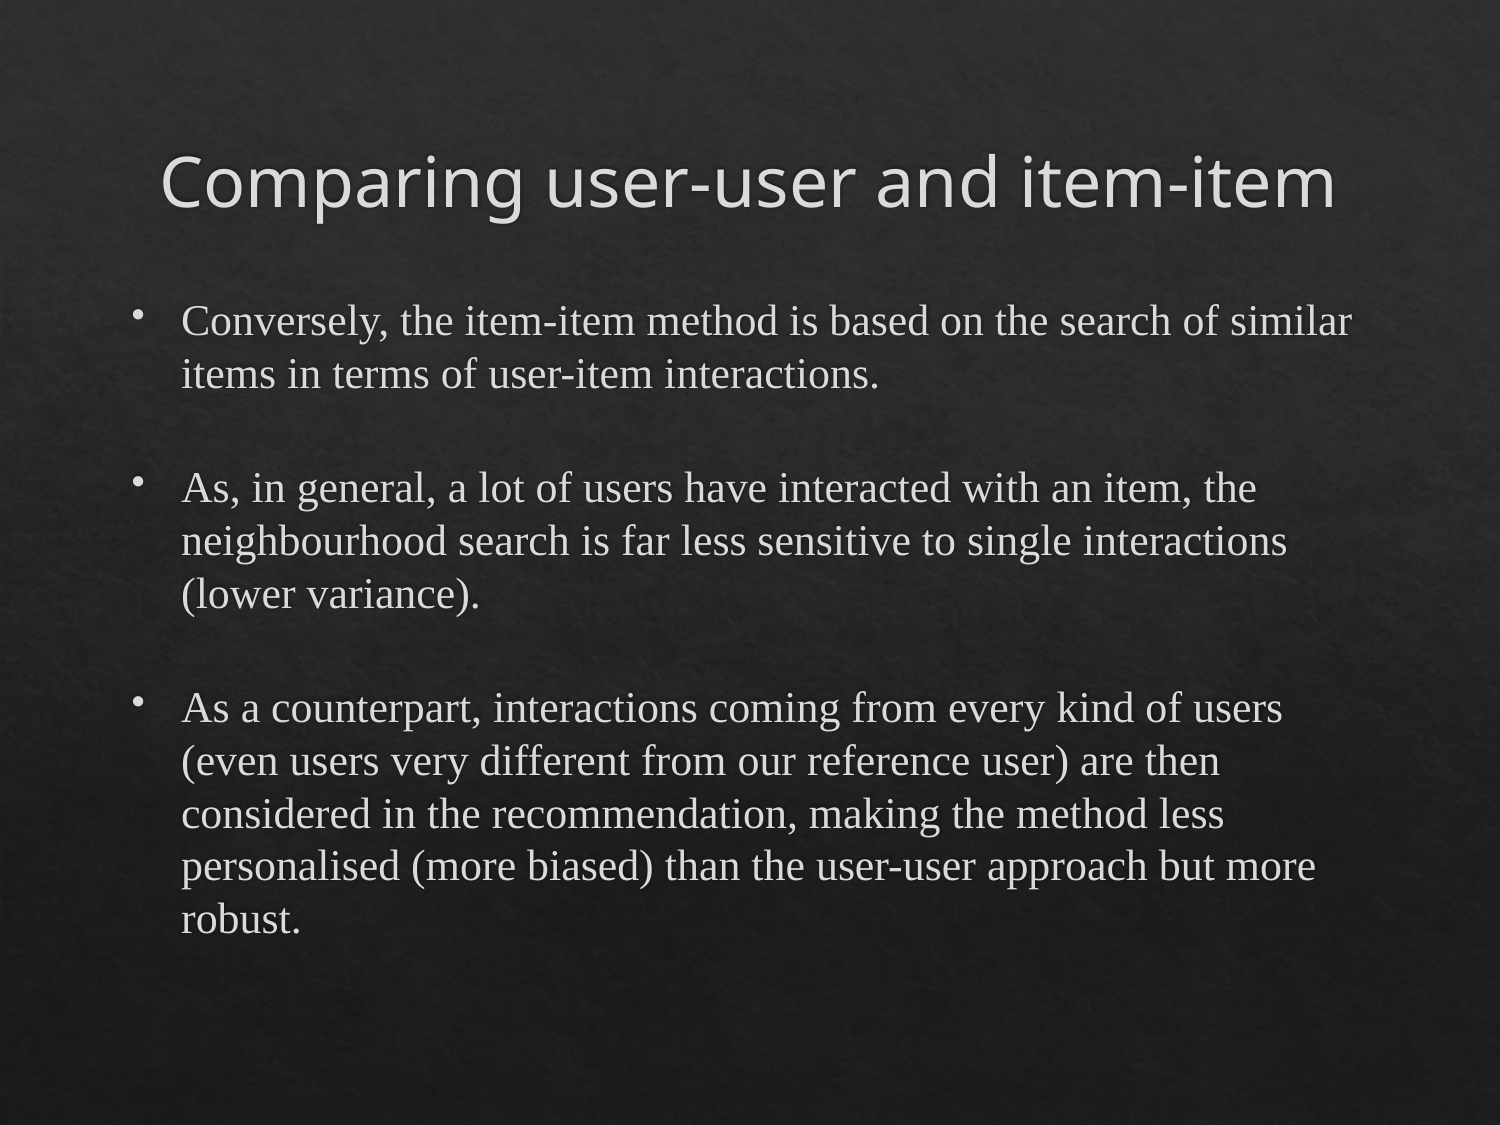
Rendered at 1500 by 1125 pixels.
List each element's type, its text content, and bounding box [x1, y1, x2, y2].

title Comparing user-user and item-item [112, 99, 1387, 260]
list Conversely, the item-item method is based on the search of similar items in terms of user-item interactions. As, in general, a lot of users have interacted with an item, the neighbourhood search is far less sensitive to single interactions (lower variance). As a counterpart, interactions coming from every kind of users (even users very different from our reference user) are then considered in the recommendation, making the method less personalised (more biased) than the user-user approach but more robust. [112, 284, 1387, 950]
